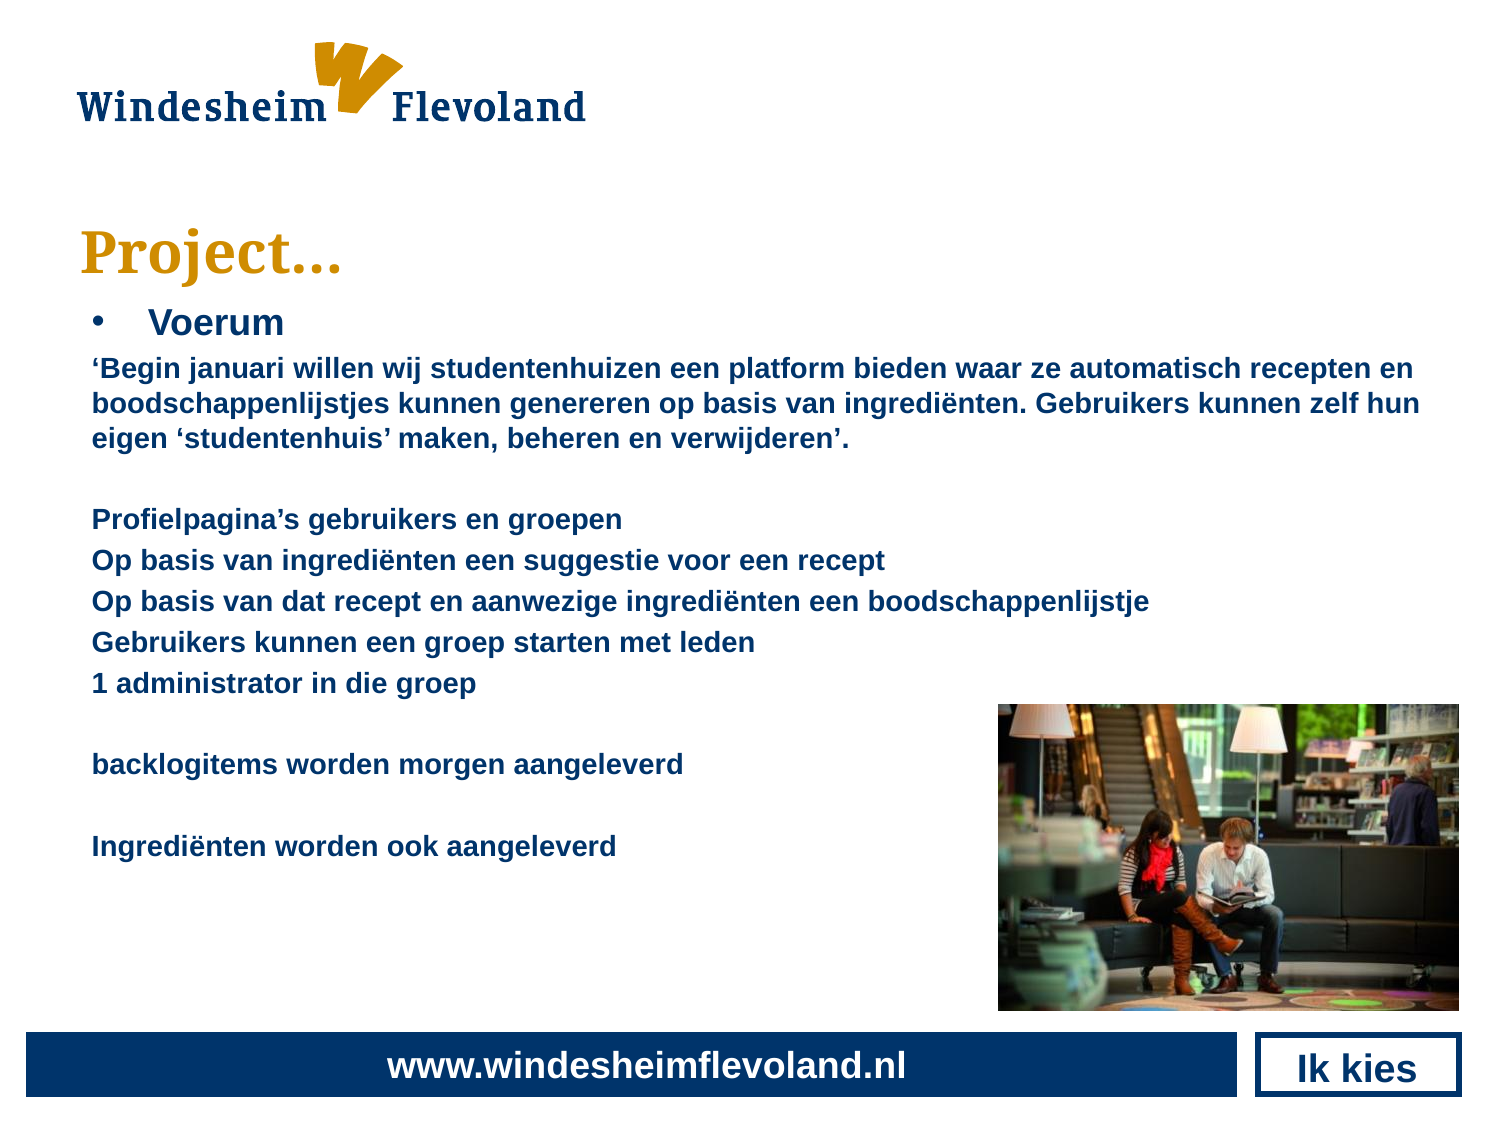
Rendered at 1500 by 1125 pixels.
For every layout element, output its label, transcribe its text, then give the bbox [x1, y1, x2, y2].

title Project… [64, 208, 951, 338]
picture [998, 704, 1459, 1011]
list Voerum ‘Begin januari willen wij studentenhuizen een platform bieden waar ze automatisch recepten en boodschappenlijstjes kunnen genereren op basis van ingrediënten. Gebruikers kunnen zelf hun eigen ‘studentenhuis’ maken, beheren en verwijderen’. Profielpagina’s gebruikers en groepen Op basis van ingrediënten een suggestie voor een recept Op basis van dat recept en aanwezige ingrediënten een boodschappenlijstje Gebruikers kunnen een groep starten met leden 1 administrator in die groep backlogitems worden morgen aangeleverd Ingrediënten worden ook aangeleverd [76, 290, 1447, 988]
